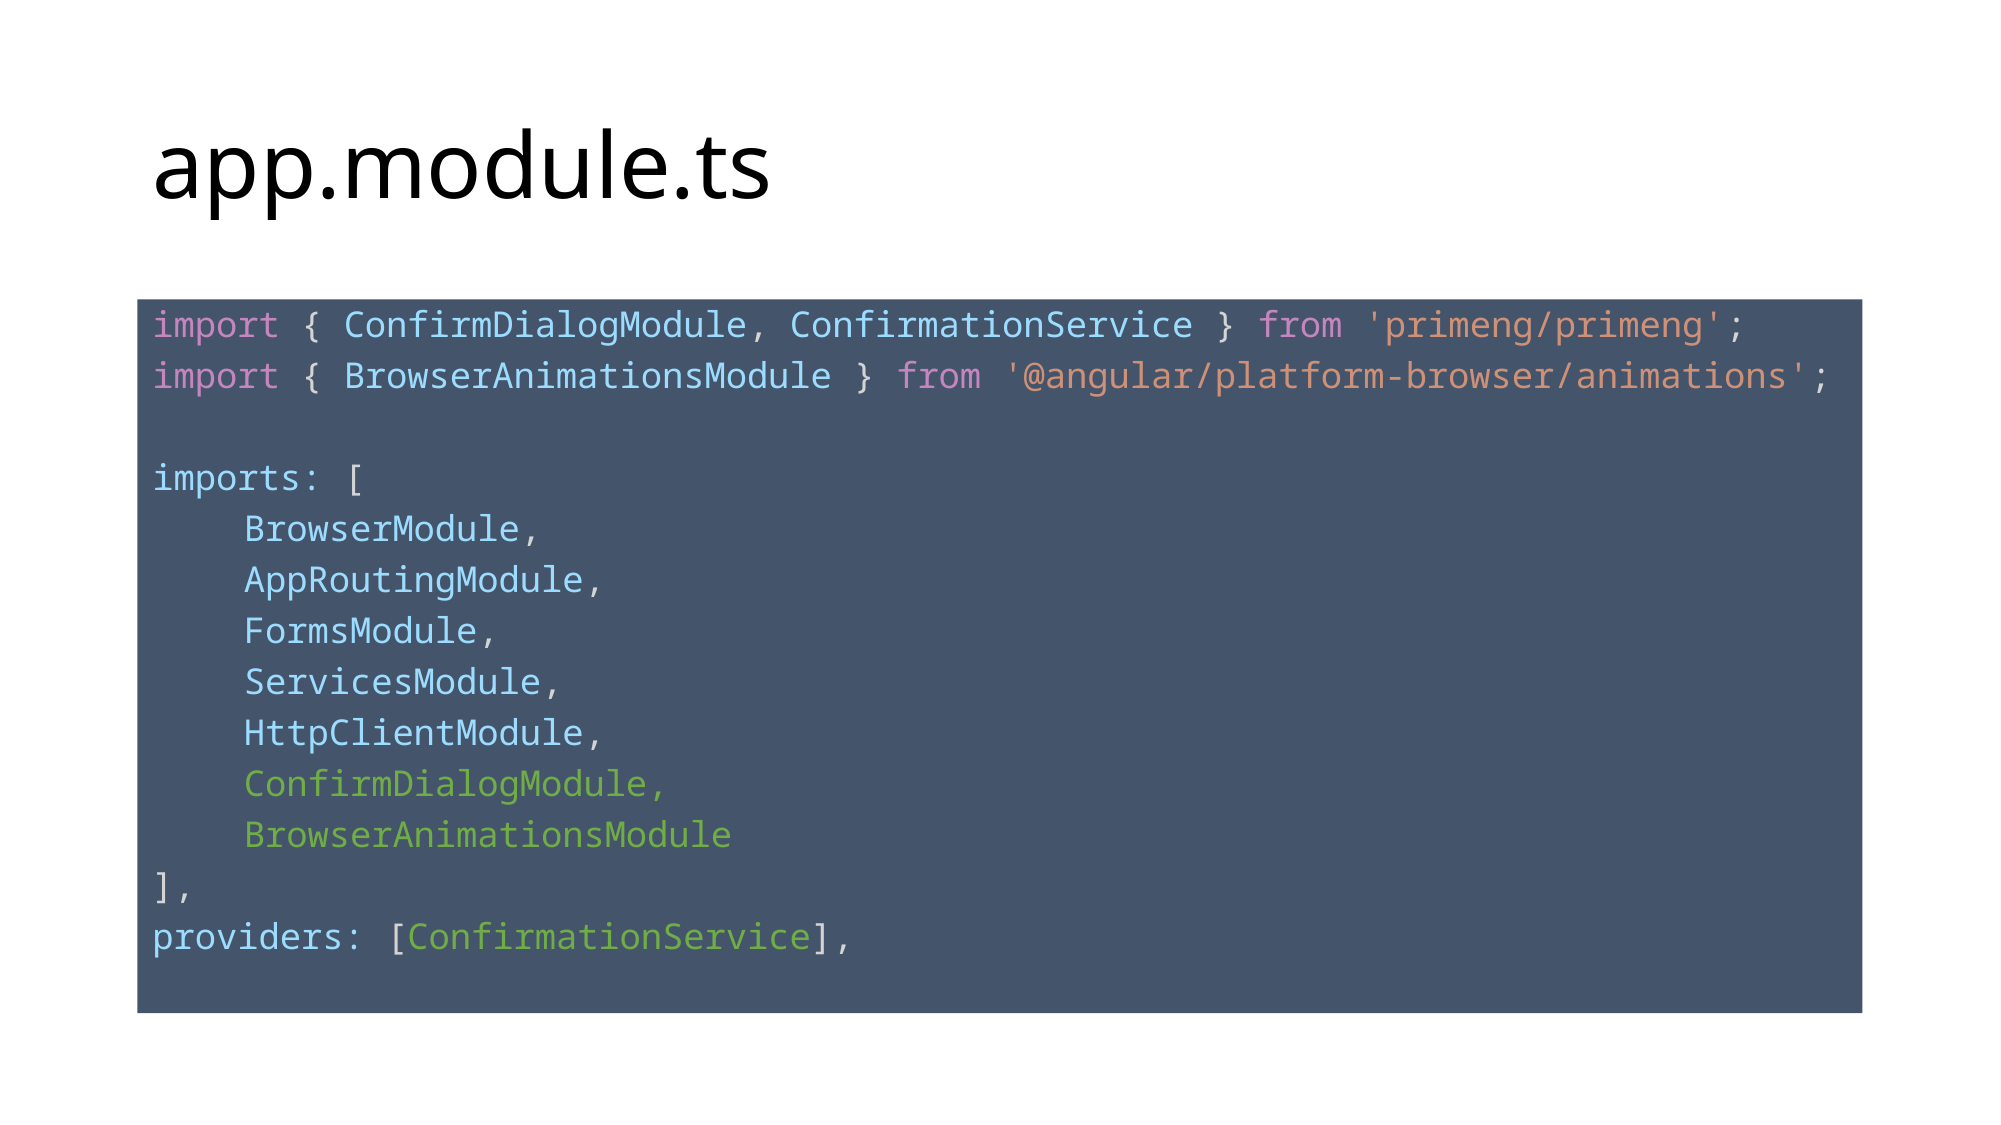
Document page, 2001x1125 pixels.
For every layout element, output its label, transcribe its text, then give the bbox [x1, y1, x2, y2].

title app.module.ts [137, 59, 1863, 278]
list import { ConfirmDialogModule, ConfirmationService } from 'primeng/primeng'; import { BrowserAnimationsModule } from '@angular/platform-browser/animations'; imports: [ BrowserModule, AppRoutingModule, FormsModule, ServicesModule, HttpClientModule, ConfirmDialogModule, BrowserAnimationsModule ], providers: [ConfirmationService], [137, 299, 1863, 1014]
